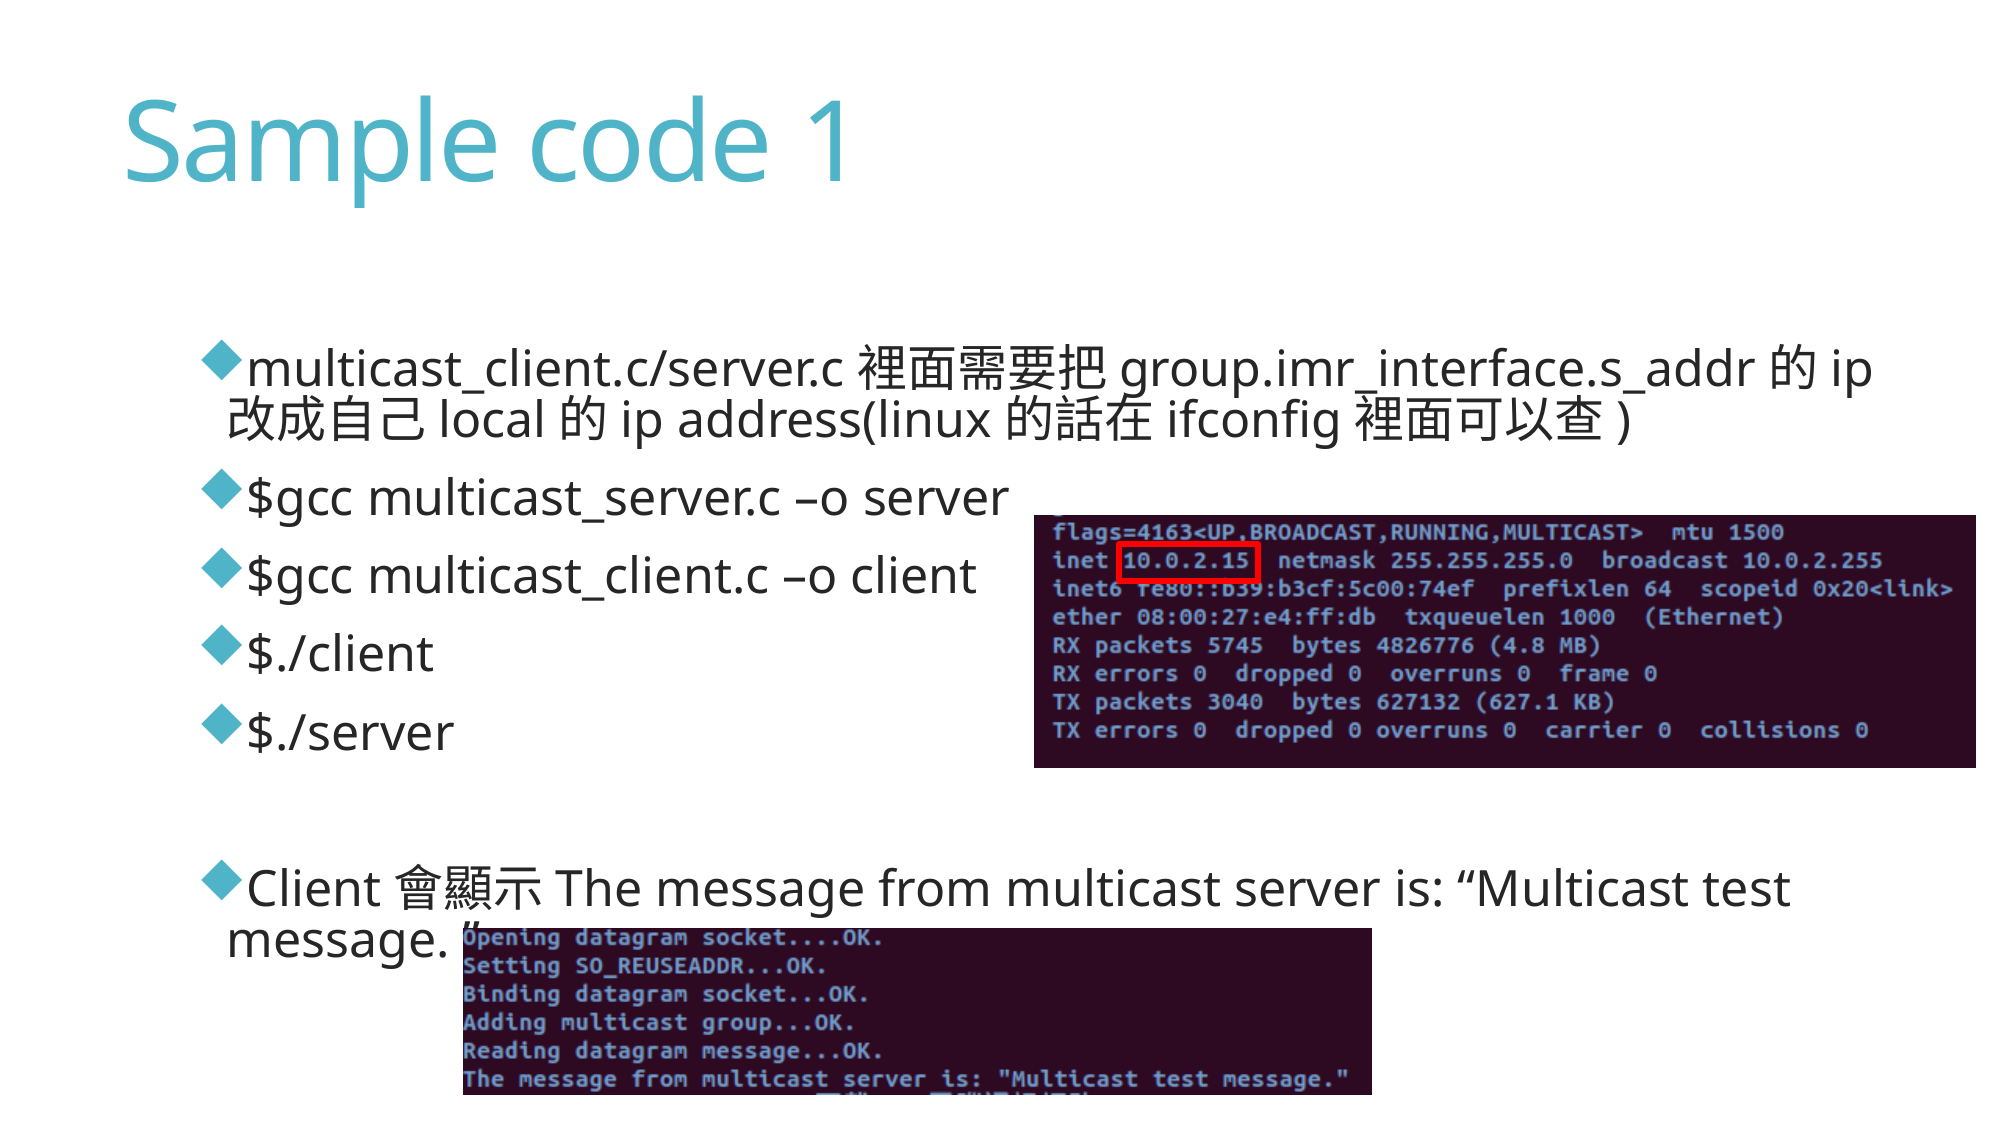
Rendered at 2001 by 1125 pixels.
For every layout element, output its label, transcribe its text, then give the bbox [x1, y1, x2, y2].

list multicast_client.c/server.c裡面需要把group.imr_interface.s_addr的ip改成自己local的ip address(linux的話在ifconfig裡面可以查) $gcc multicast_server.c –o server $gcc multicast_client.c –o client $./client $./server Client會顯示The message from multicast server is: “Multicast test message. ” [182, 338, 1938, 1028]
picture [1034, 515, 1976, 768]
picture [463, 928, 1372, 1095]
title Sample code 1 [107, 81, 1875, 354]
